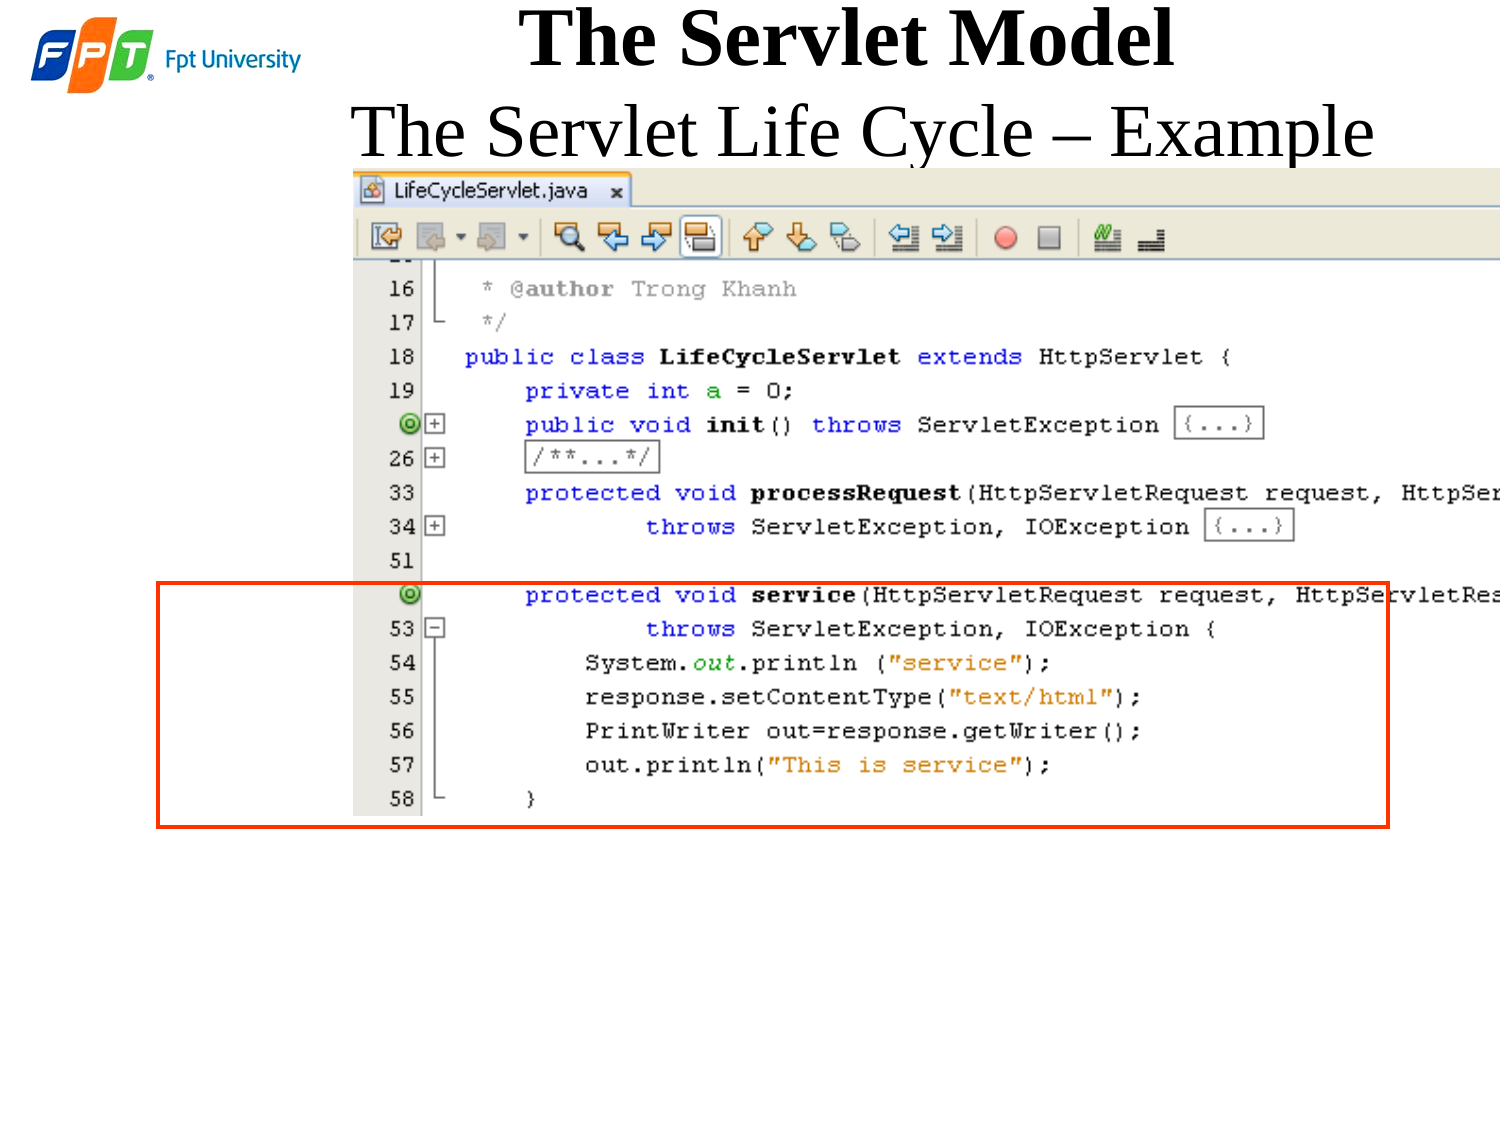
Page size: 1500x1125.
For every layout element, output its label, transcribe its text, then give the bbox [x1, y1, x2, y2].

title The Servlet Model The Servlet Life Cycle – Example [217, 11, 1500, 167]
text_box [157, 583, 1389, 828]
picture [0, 0, 325, 122]
picture [353, 168, 1500, 816]
